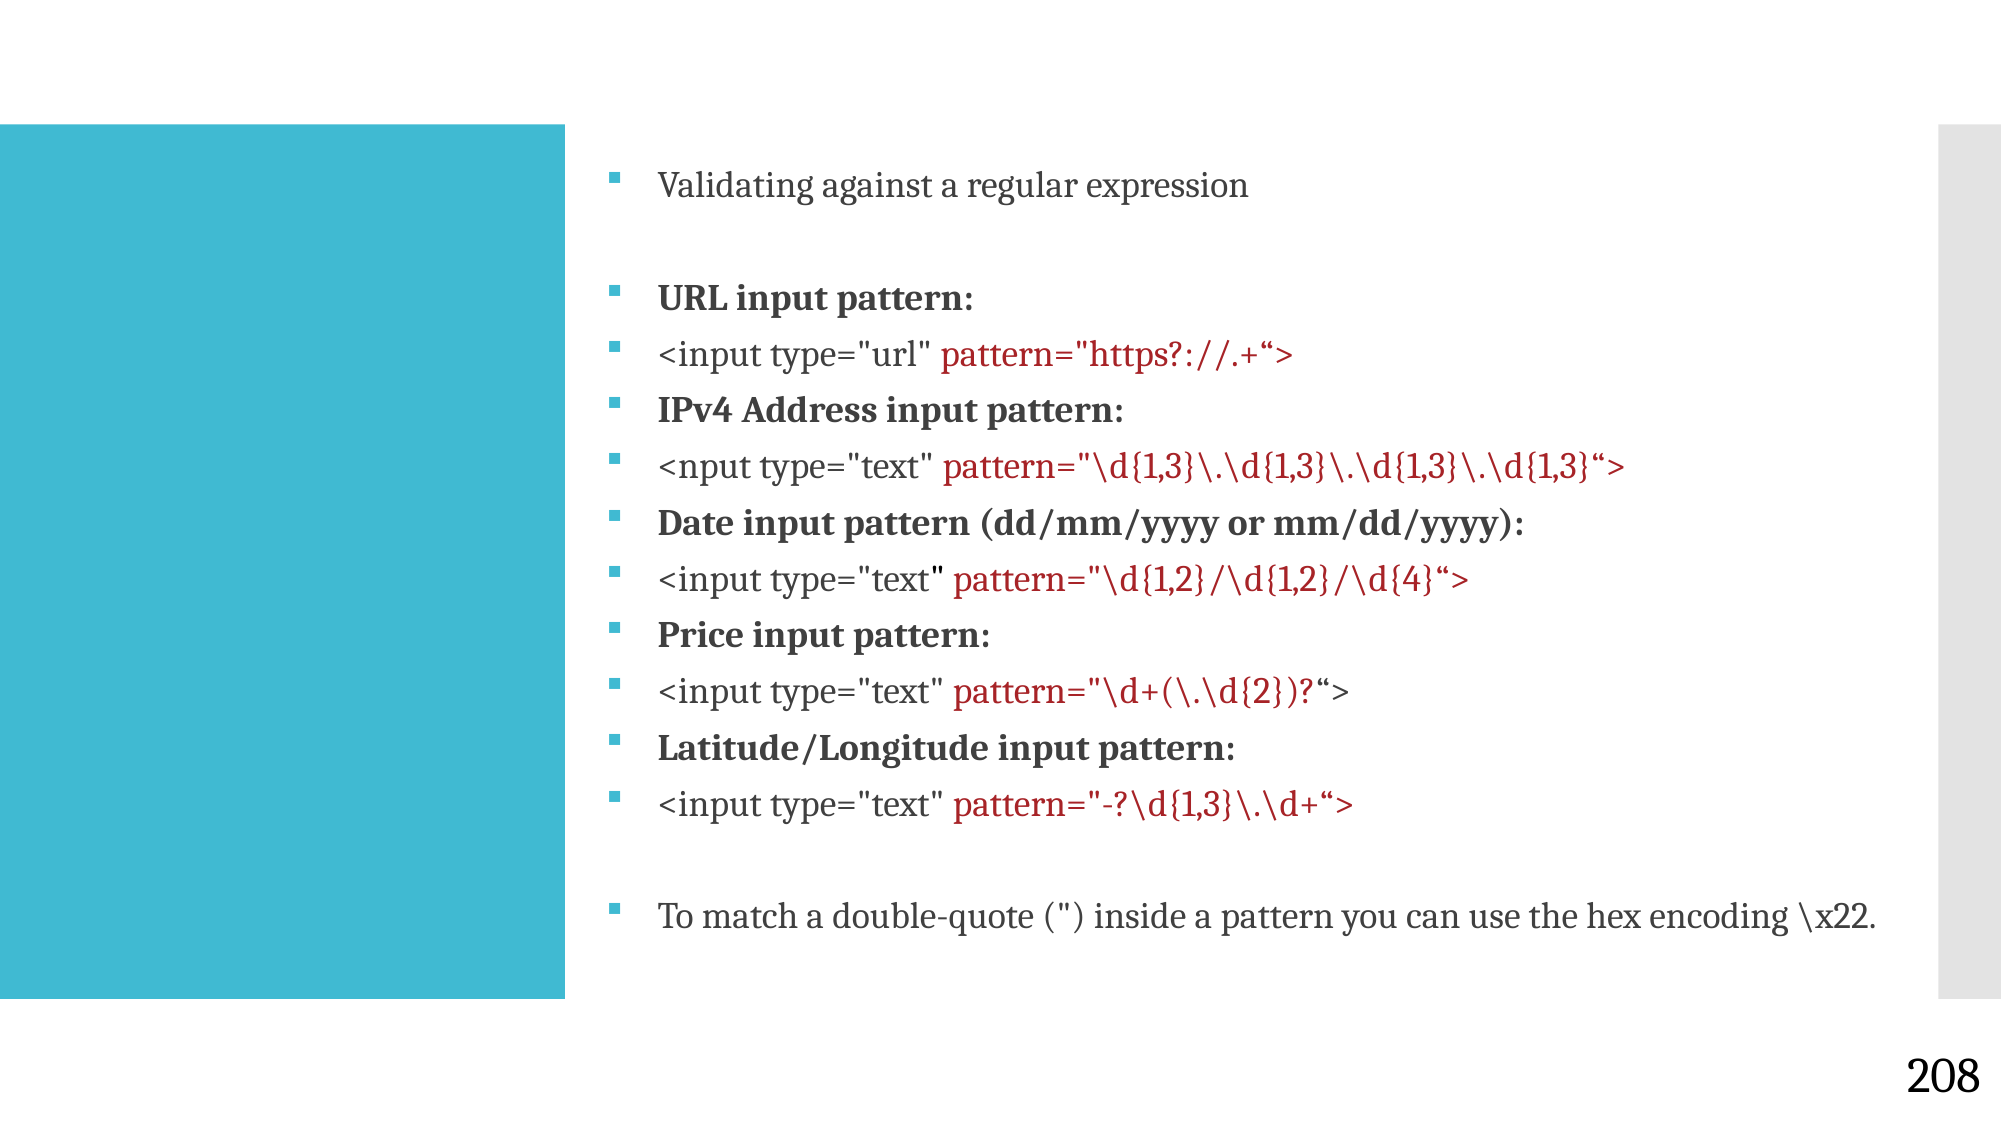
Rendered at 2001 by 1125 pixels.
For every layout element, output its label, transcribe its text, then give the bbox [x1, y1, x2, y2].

slide_number 208 [1744, 1042, 1996, 1103]
list Validating against a regular expression URL input pattern: <input type="url" pattern="https?://.+“> IPv4 Address input pattern: <nput type="text" pattern="\d{1,3}\.\d{1,3}\.\d{1,3}\.\d{1,3}“> Date input pattern (dd/mm/yyyy or mm/dd/yyyy): <input type="text" pattern="\d{1,2}/\d{1,2}/\d{4}“> Price input pattern: <input type="text" pattern="\d+(\.\d{2})?“> Latitude/Longitude input pattern: <input type="text" pattern="-?\d{1,3}\.\d+“> To match a double-quote (") inside a pattern you can use the hex encoding \x22. [591, 141, 1906, 982]
